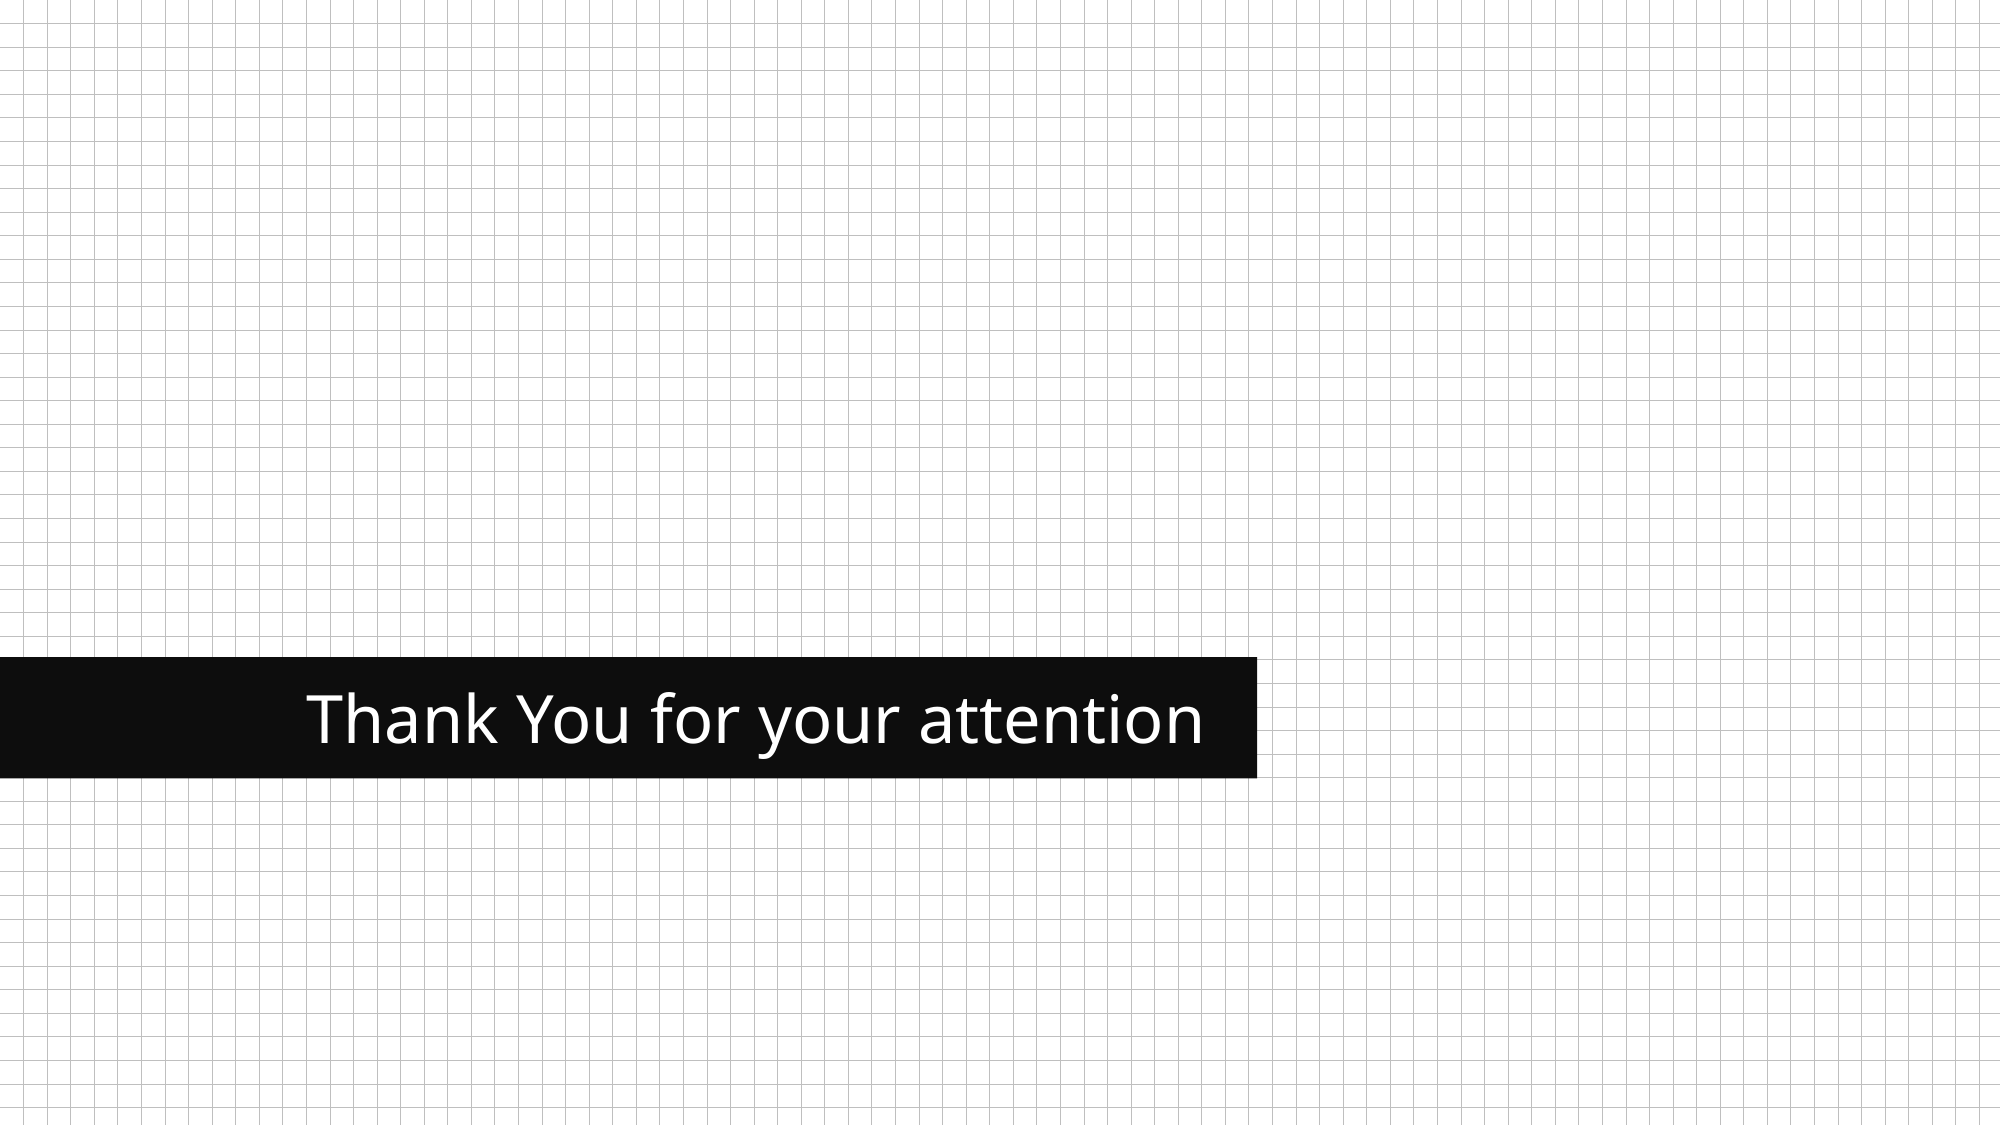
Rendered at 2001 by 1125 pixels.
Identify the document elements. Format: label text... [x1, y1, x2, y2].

text_box Thank You for your attention [292, 669, 1222, 765]
text_box [0, 656, 1258, 779]
